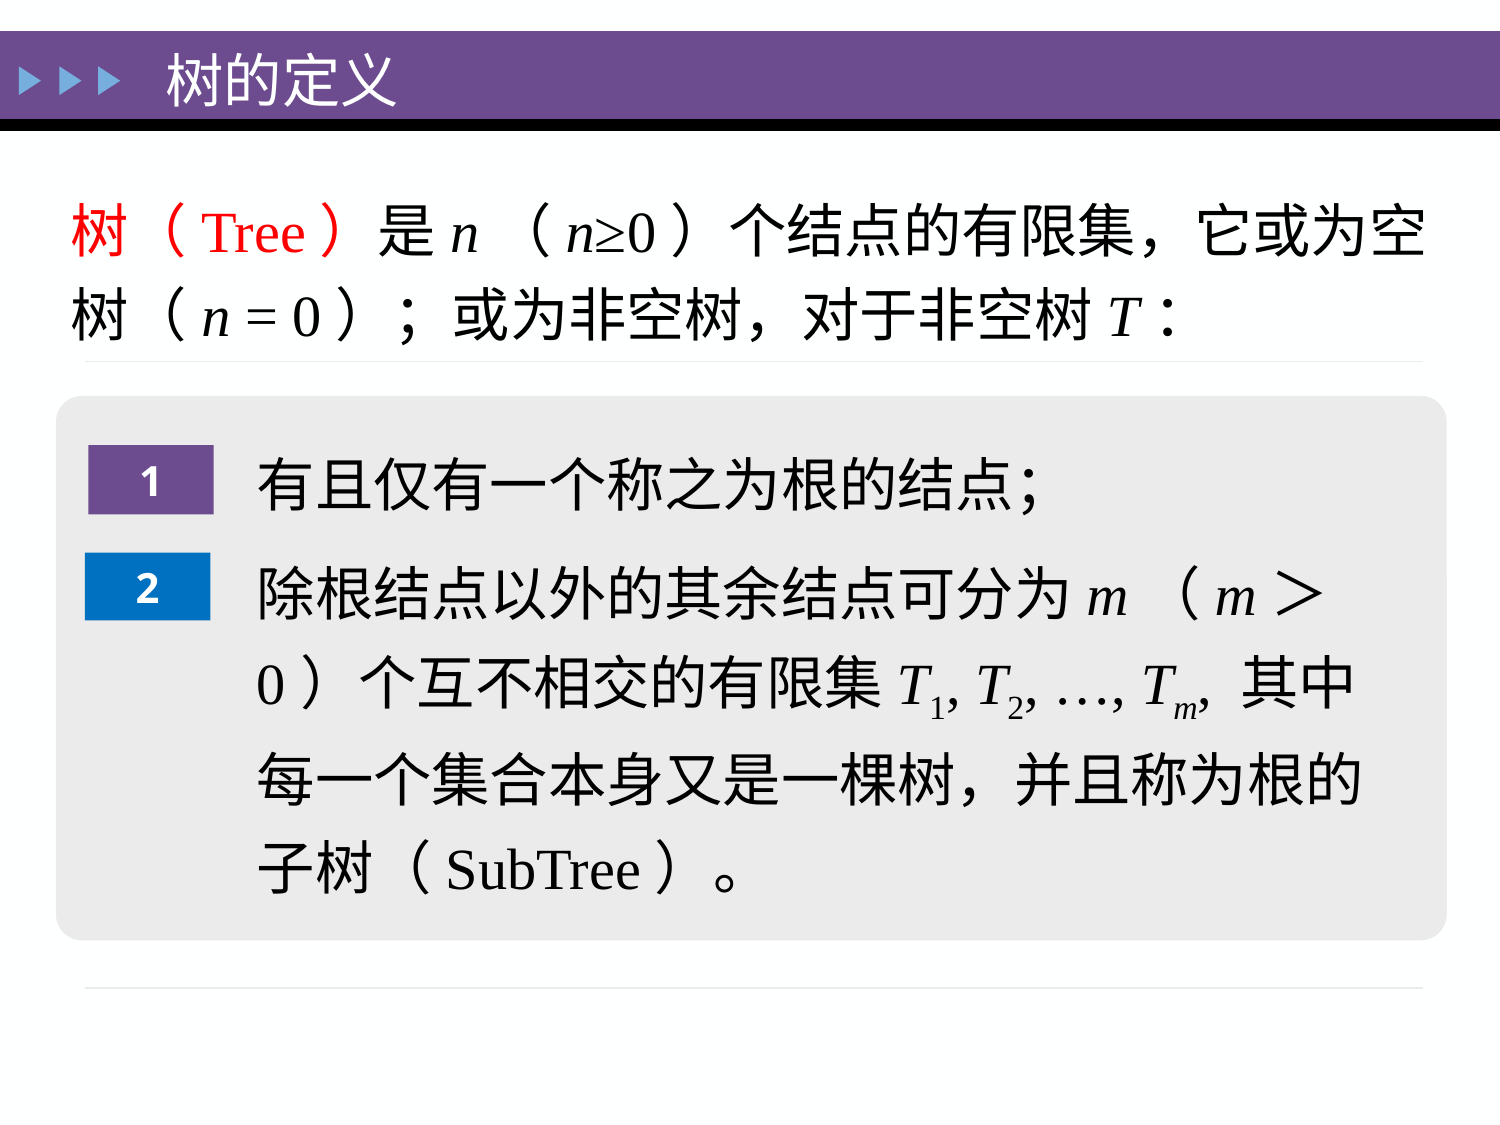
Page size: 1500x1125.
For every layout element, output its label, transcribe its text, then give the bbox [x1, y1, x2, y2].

text_box 1 [86, 443, 216, 517]
text_box 树（Tree）是n（n≥0）个结点的有限集，它或为空树（n = 0）；或为非空树，对于非空树T： [55, 172, 1465, 356]
text_box 有且仅有一个称之为根的结点； 除根结点以外的其余结点可分为m（m＞0）个互不相交的有限集T1, T2, …, Tm, 其中每一个集合本身又是一棵树，并且称为根的子树（SubTree）。 [242, 423, 1424, 909]
text_box 2 [83, 550, 212, 622]
text_box [55, 395, 1447, 941]
text_box 树的定义 [151, 36, 555, 122]
